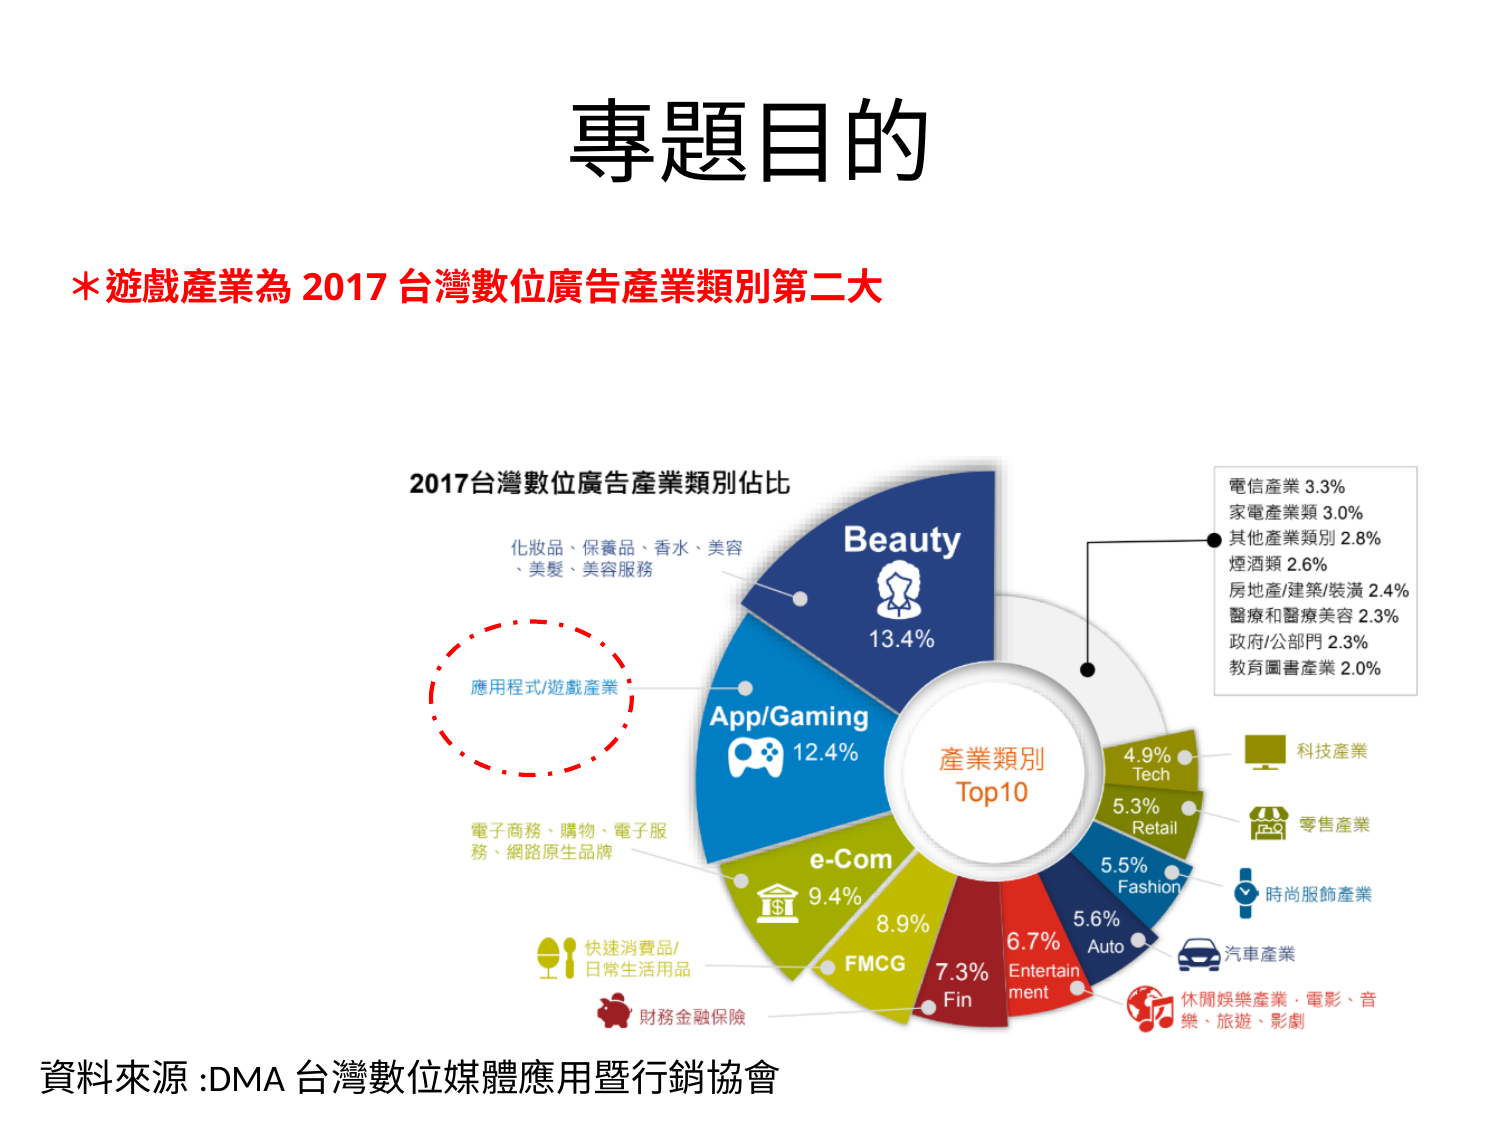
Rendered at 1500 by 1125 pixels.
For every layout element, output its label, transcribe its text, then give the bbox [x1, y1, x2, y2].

picture [395, 455, 1440, 1048]
text_box 資料來源:DMA台灣數位媒體應用暨行銷協會 [24, 1046, 797, 1107]
title 專題目的 [75, 45, 1425, 233]
text_box ＊遊戲產業為2017台灣數位廣告產業類別第二大 [53, 255, 998, 315]
